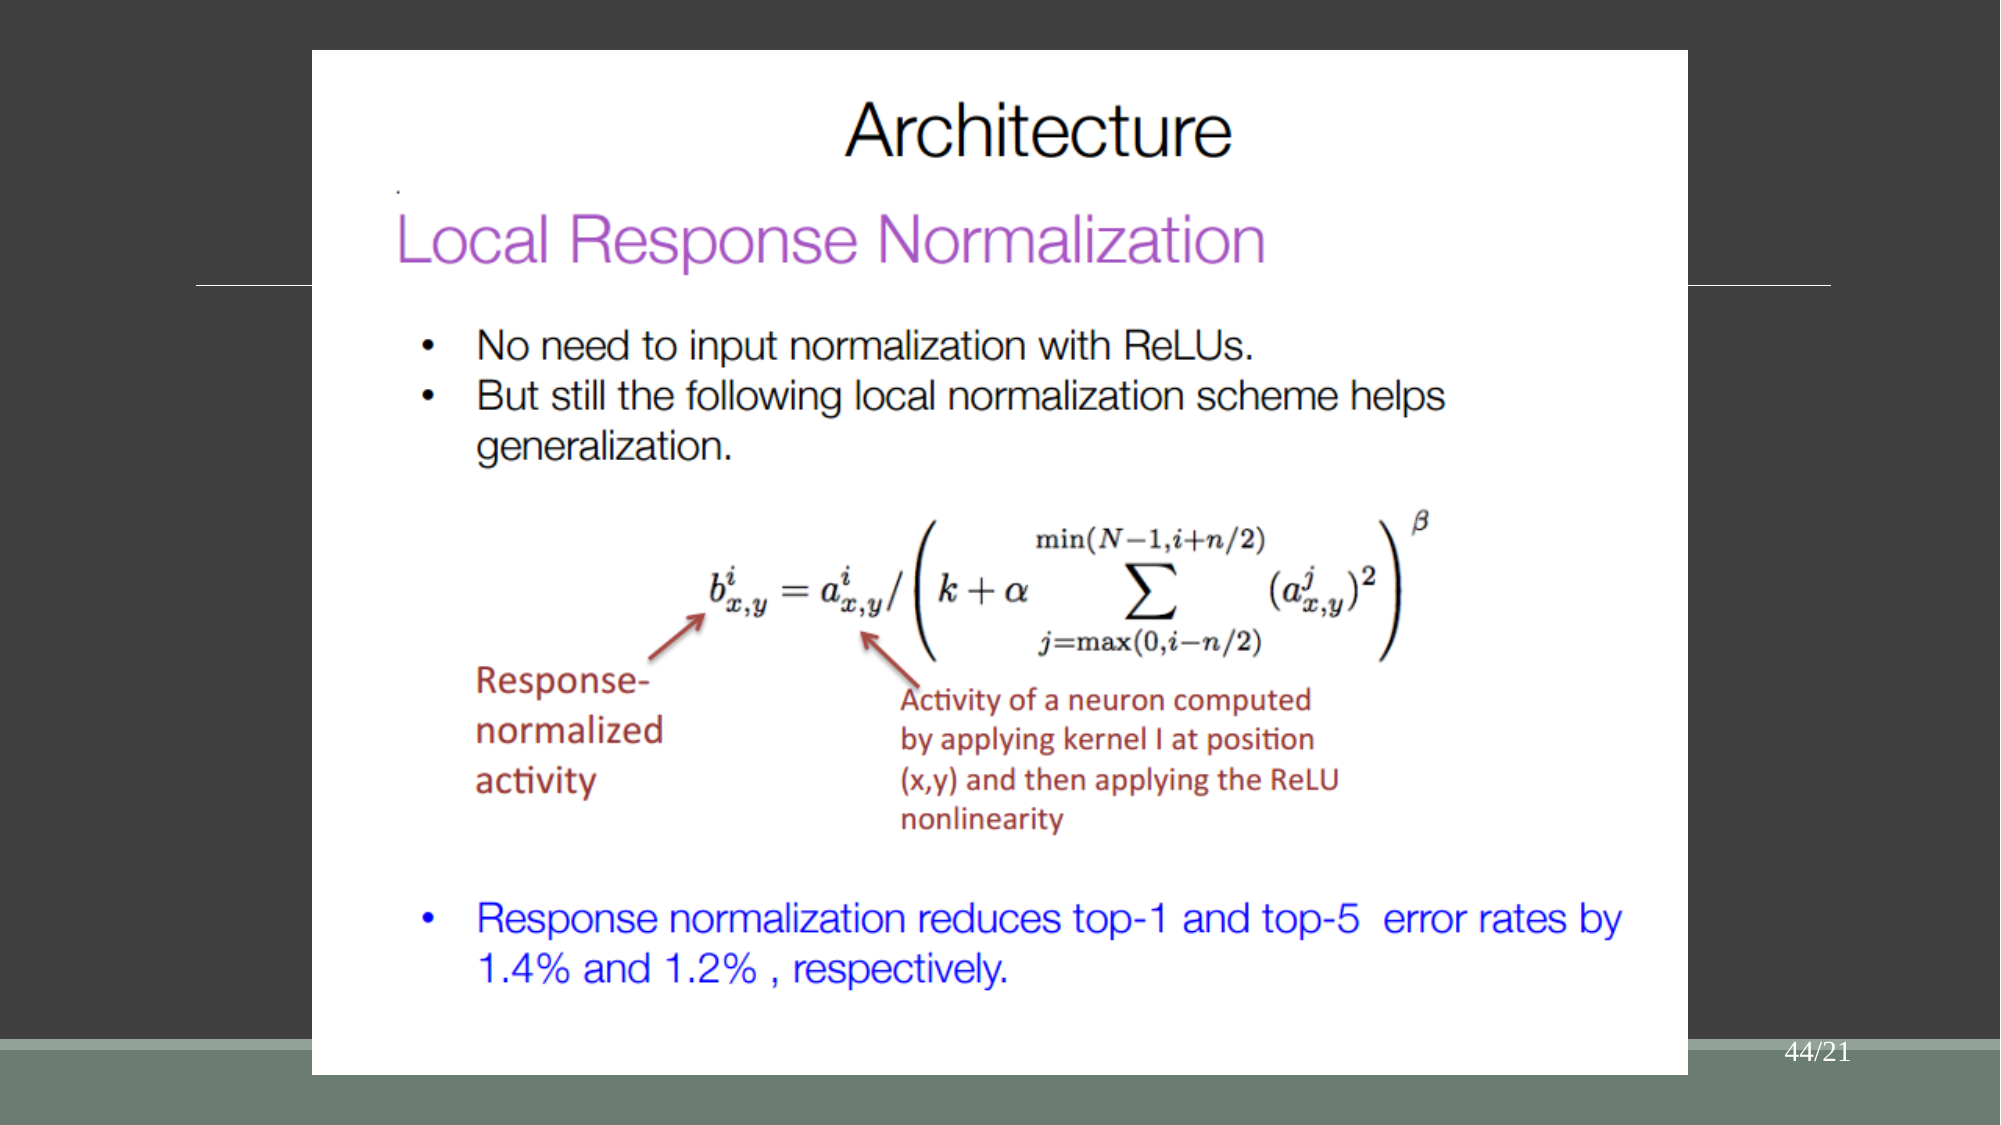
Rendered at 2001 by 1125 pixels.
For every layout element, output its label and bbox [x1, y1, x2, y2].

picture [311, 50, 1688, 1075]
